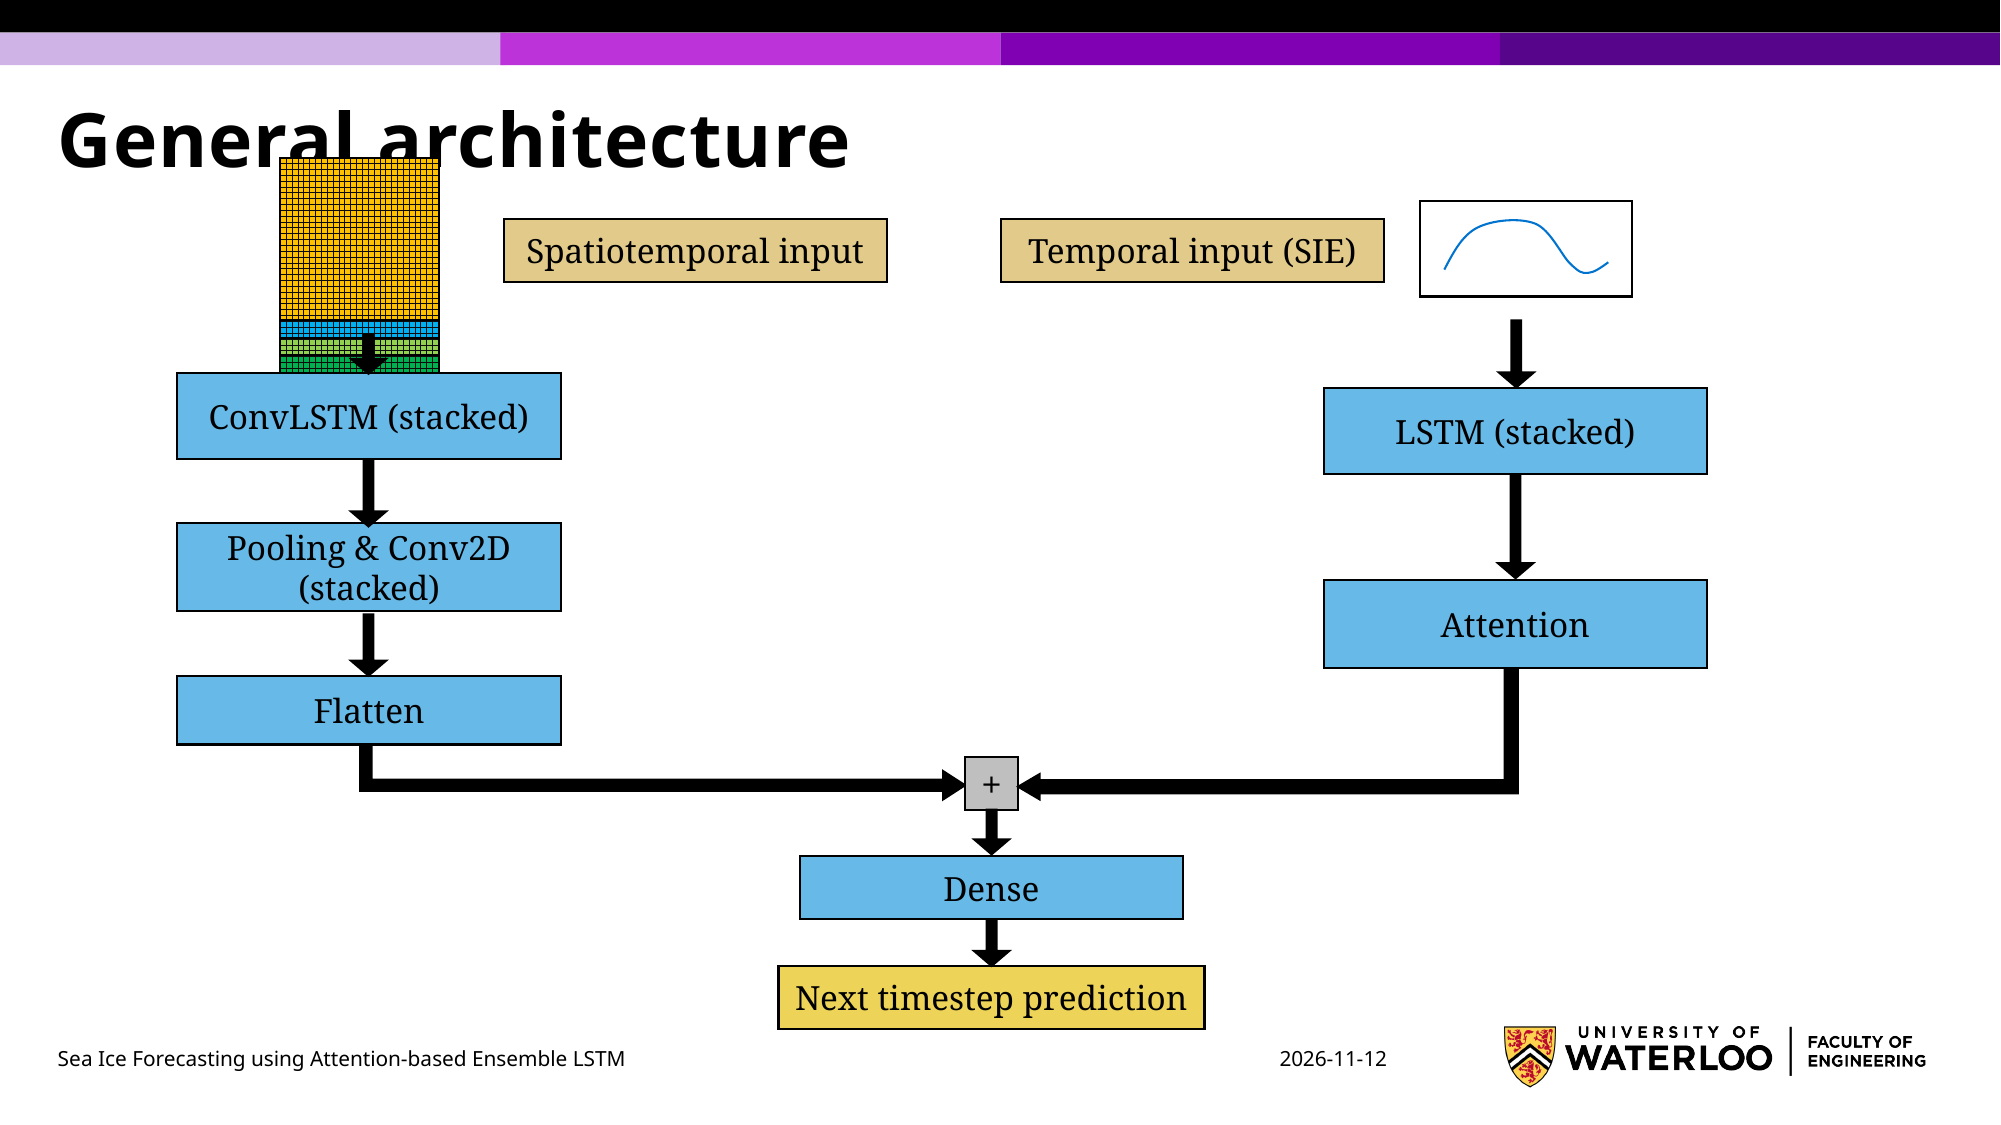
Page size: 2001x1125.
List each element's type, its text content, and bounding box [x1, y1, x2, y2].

text_box [348, 458, 389, 528]
text_box Flatten [176, 675, 562, 746]
text_box [1016, 669, 1519, 802]
text_box [1443, 219, 1609, 274]
text_box LSTM (stacked) [1323, 387, 1708, 475]
text_box Next timestep prediction [777, 965, 1206, 1030]
text_box [971, 918, 1012, 968]
text_box [1495, 473, 1536, 580]
text_box [1419, 200, 1633, 298]
picture [1446, 982, 1982, 1125]
text_box [971, 808, 1012, 856]
text_box Pooling & Conv2D (stacked) [176, 522, 562, 612]
text_box Temporal input (SIE) [1000, 218, 1385, 283]
text_box [348, 613, 389, 678]
text_box ConvLSTM (stacked) [176, 372, 562, 460]
text_box Attention [1323, 579, 1708, 669]
text_box [359, 745, 964, 802]
footer Sea Ice Forecasting using Attention-based Ensemble LSTM [42, 1039, 900, 1081]
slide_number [1236, 1039, 1431, 1081]
text_box [1496, 319, 1537, 389]
text_box + [964, 756, 1019, 811]
text_box Spatiotemporal input [503, 218, 888, 283]
title General architecture [42, 71, 1941, 219]
text_box Dense [799, 855, 1184, 920]
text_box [280, 157, 440, 374]
